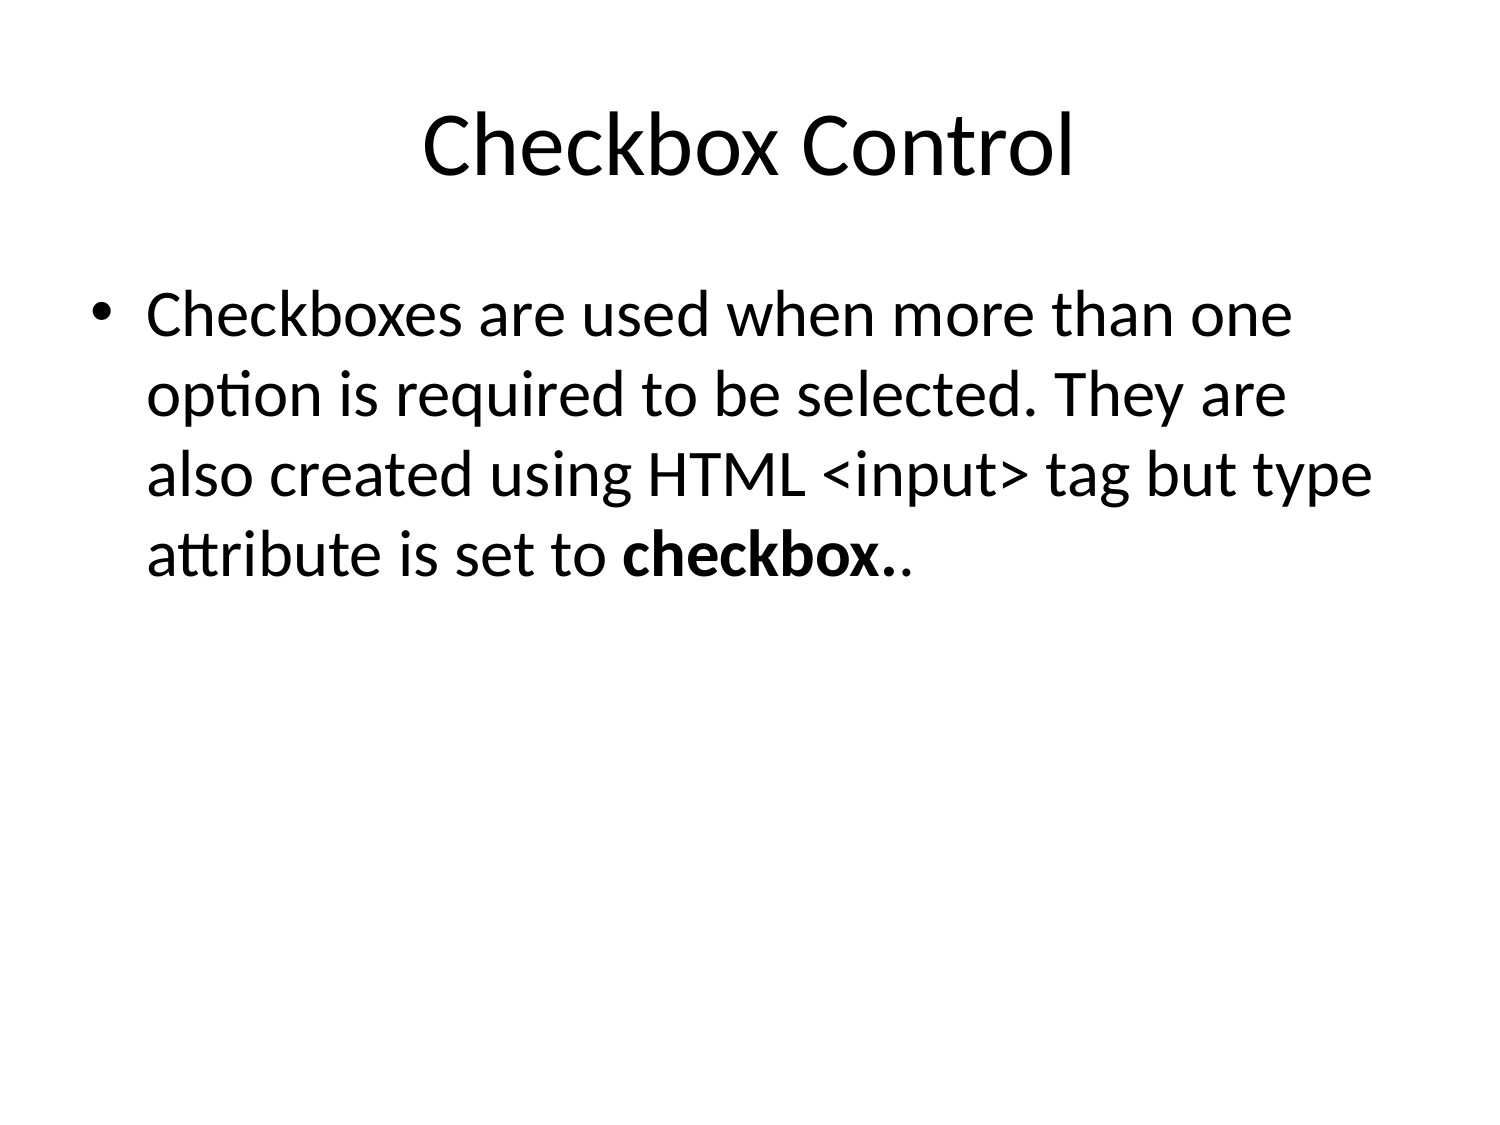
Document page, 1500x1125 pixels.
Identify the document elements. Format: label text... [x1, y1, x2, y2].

title Checkbox Control [75, 45, 1425, 233]
list Checkboxes are used when more than one option is required to be selected. They are also created using HTML <input> tag but type attribute is set to checkbox.. [75, 262, 1425, 1005]
